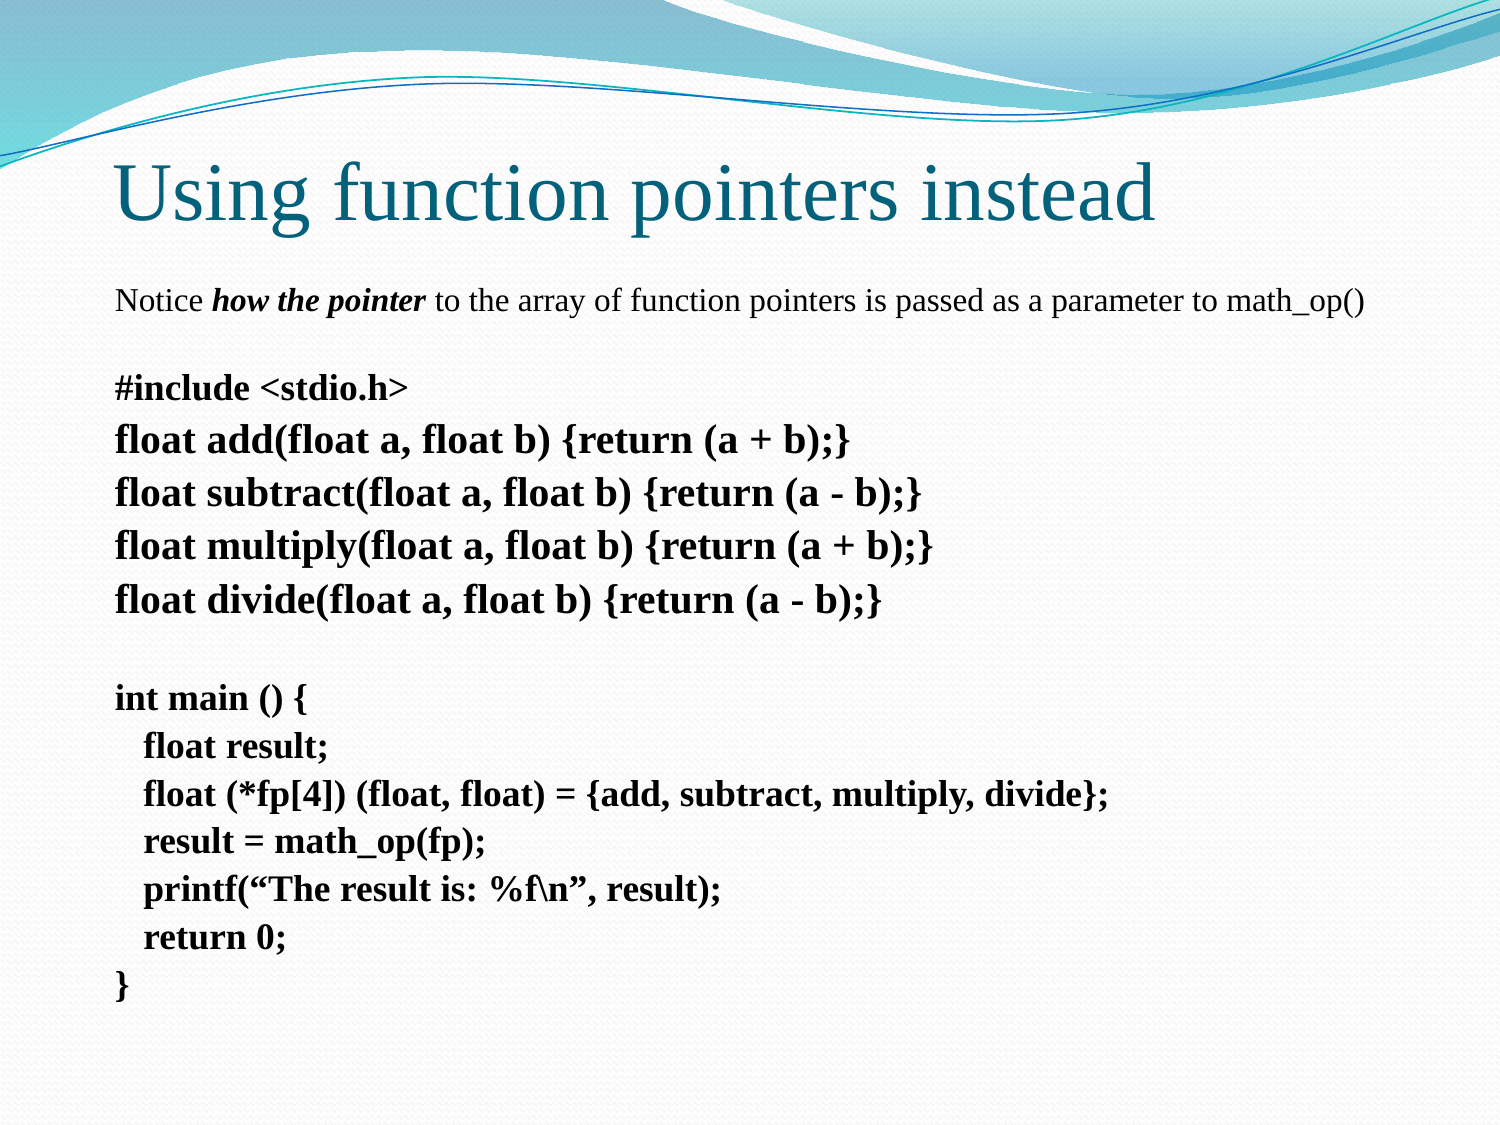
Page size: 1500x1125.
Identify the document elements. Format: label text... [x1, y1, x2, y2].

title Using function pointers instead [112, 87, 1388, 238]
list Notice how the pointer to the array of function pointers is passed as a parameter to math_op() #include <stdio.h> float add(float a, float b) {return (a + b);} float subtract(float a, float b) {return (a - b);} float multiply(float a, float b) {return (a + b);} float divide(float a, float b) {return (a - b);} int main () { float result; float (*fp[4]) (float, float) = {add, subtract, multiply, divide}; result = math_op(fp); printf(“The result is: %f\n”, result); return 0; } [99, 275, 1388, 1063]
